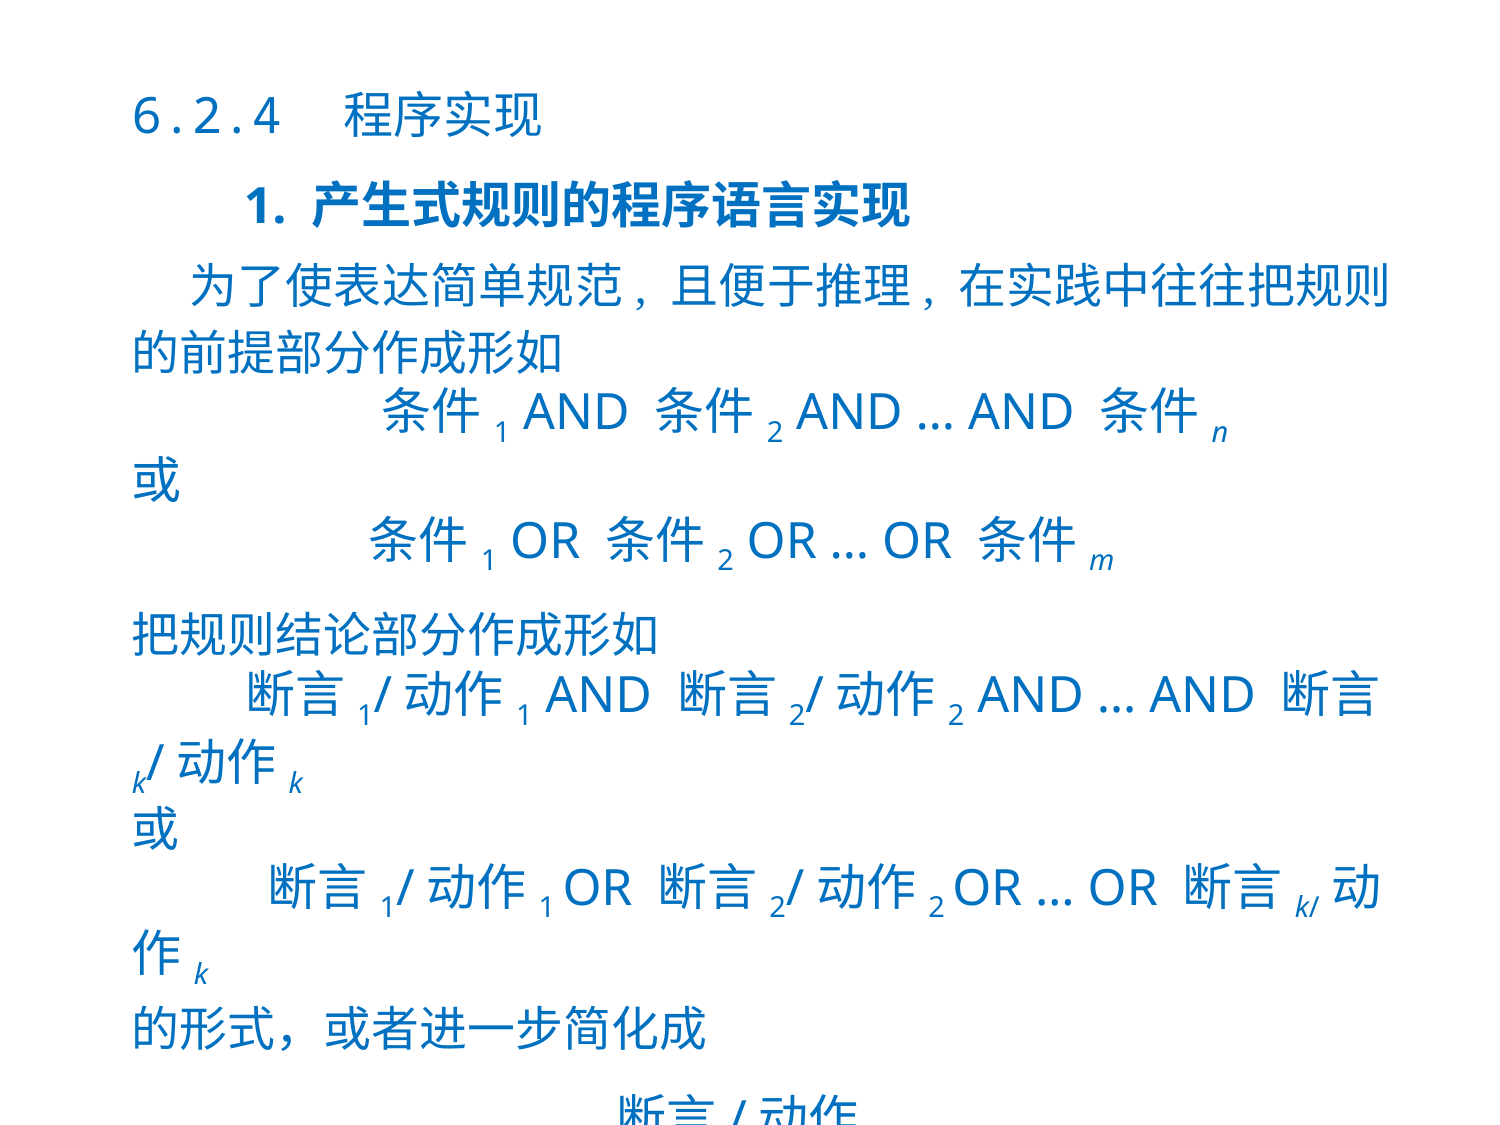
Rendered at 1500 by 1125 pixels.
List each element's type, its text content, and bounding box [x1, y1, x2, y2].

text_box 6.2.4 程序实现 1. 产生式规则的程序语言实现 为了使表达简单规范, 且便于推理, 在实践中往往把规则的前提部分作成形如 条件1 AND 条件2 AND … AND 条件n 或 条件1 OR 条件2 OR … OR 条件m 把规则结论部分作成形如 断言1/动作1 AND 断言2/动作2 AND … AND 断言k/动作k 或 断言1/动作1 OR 断言2/动作2 OR … OR 断言k/动作k 的形式，或者进一步简化成 断言/动作 [117, 58, 1407, 1125]
